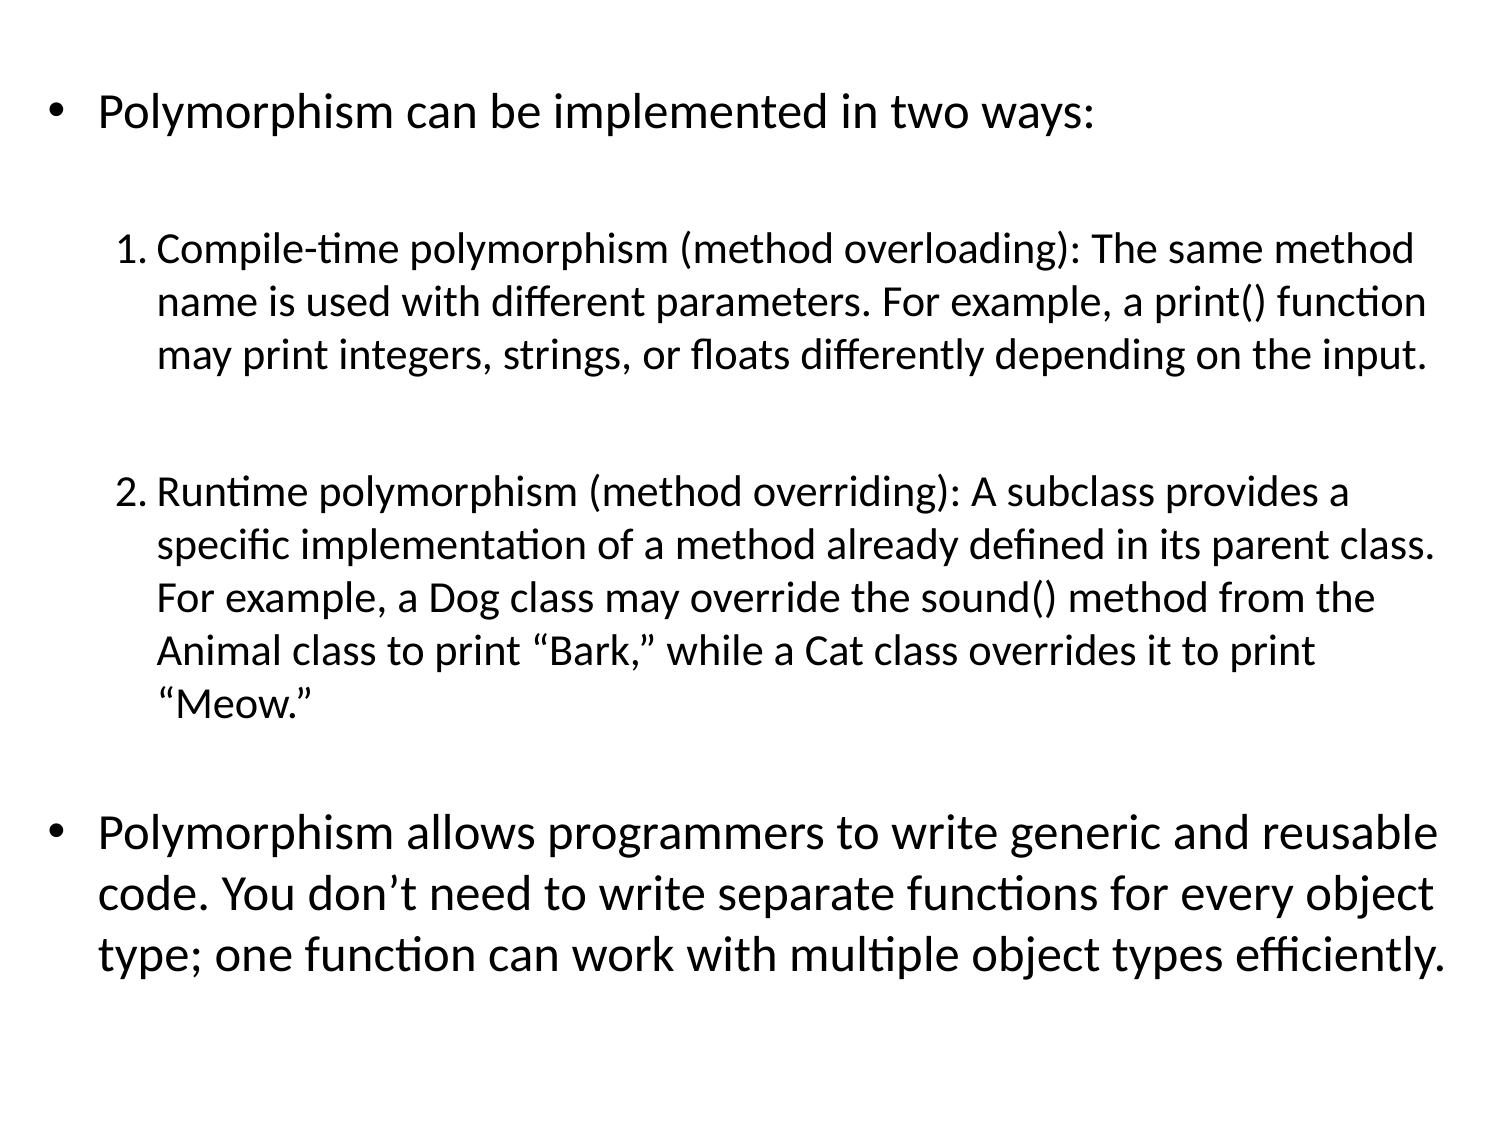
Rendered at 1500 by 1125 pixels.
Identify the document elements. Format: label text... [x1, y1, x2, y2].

list Polymorphism can be implemented in two ways: Compile-time polymorphism (method overloading): The same method name is used with different parameters. For example, a print() function may print integers, strings, or floats differently depending on the input. Runtime polymorphism (method overriding): A subclass provides a specific implementation of a method already defined in its parent class. For example, a Dog class may override the sound() method from the Animal class to print “Bark,” while a Cat class overrides it to print “Meow.” Polymorphism allows programmers to write generic and reusable code. You don’t need to write separate functions for every object type; one function can work with multiple object types efficiently. [32, 0, 1468, 1055]
